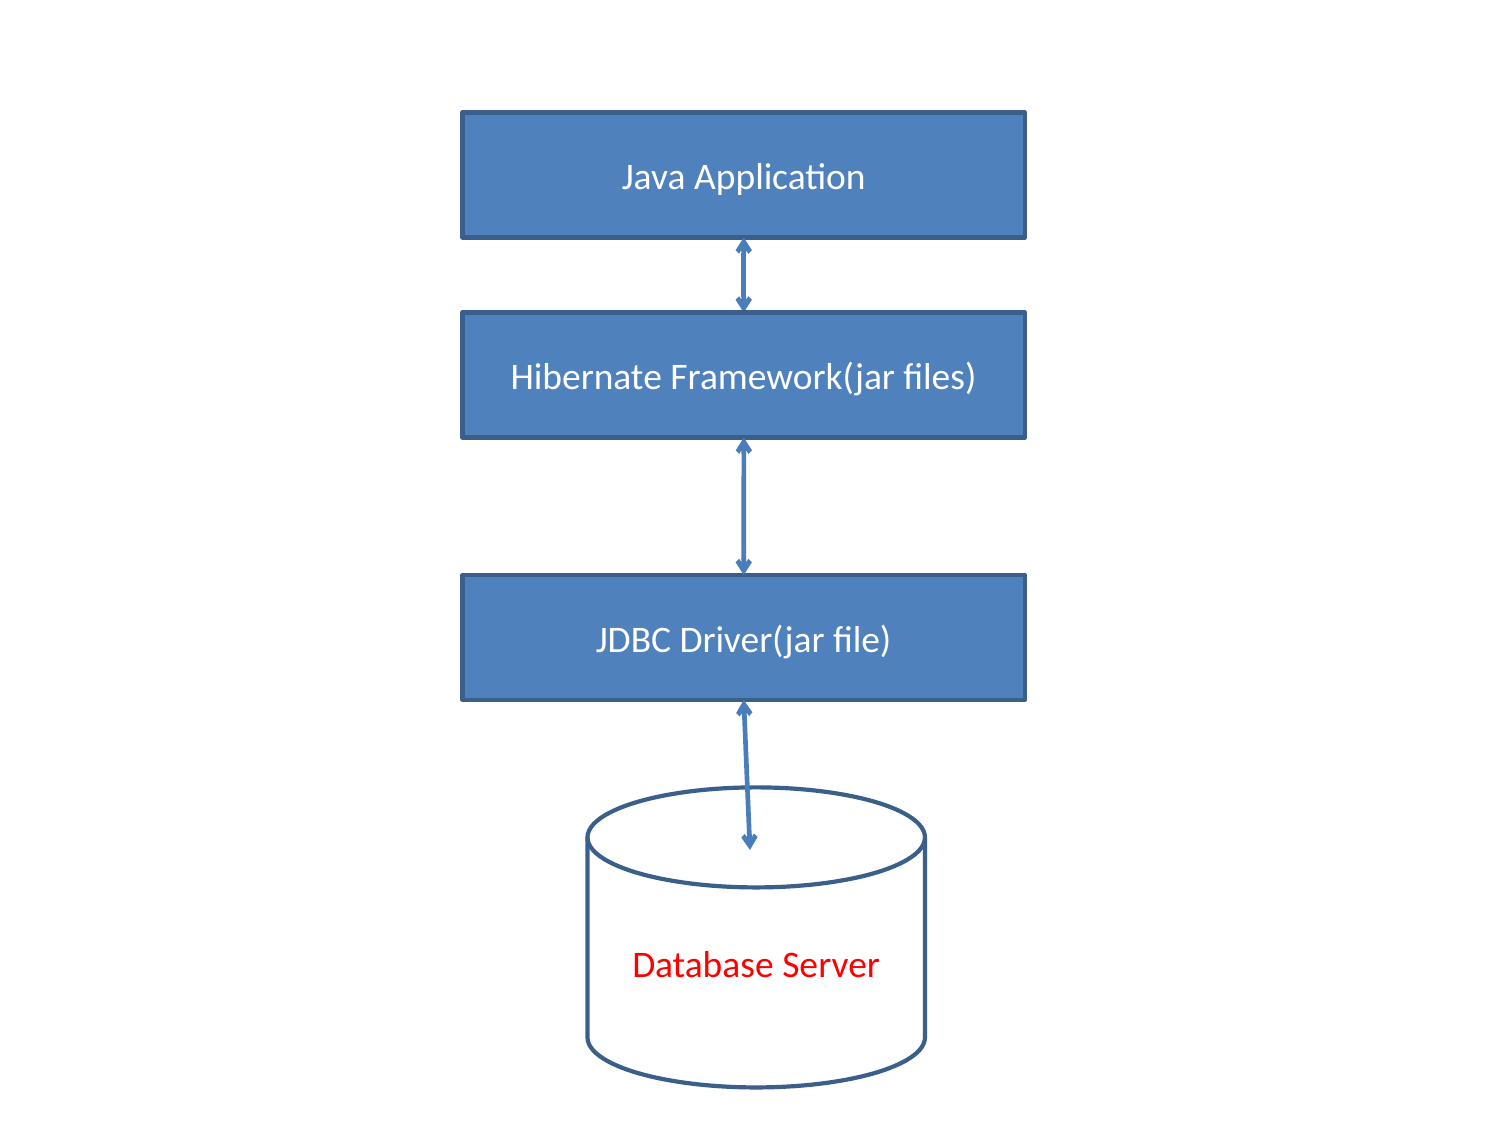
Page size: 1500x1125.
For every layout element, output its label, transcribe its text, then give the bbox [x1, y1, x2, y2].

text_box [671, 771, 823, 779]
text_box Java Application [460, 110, 1027, 240]
text_box Database Server [585, 788, 928, 1090]
text_box JDBC Driver(jar file) [460, 573, 1027, 702]
text_box Hibernate Framework(jar files) [460, 310, 1027, 440]
